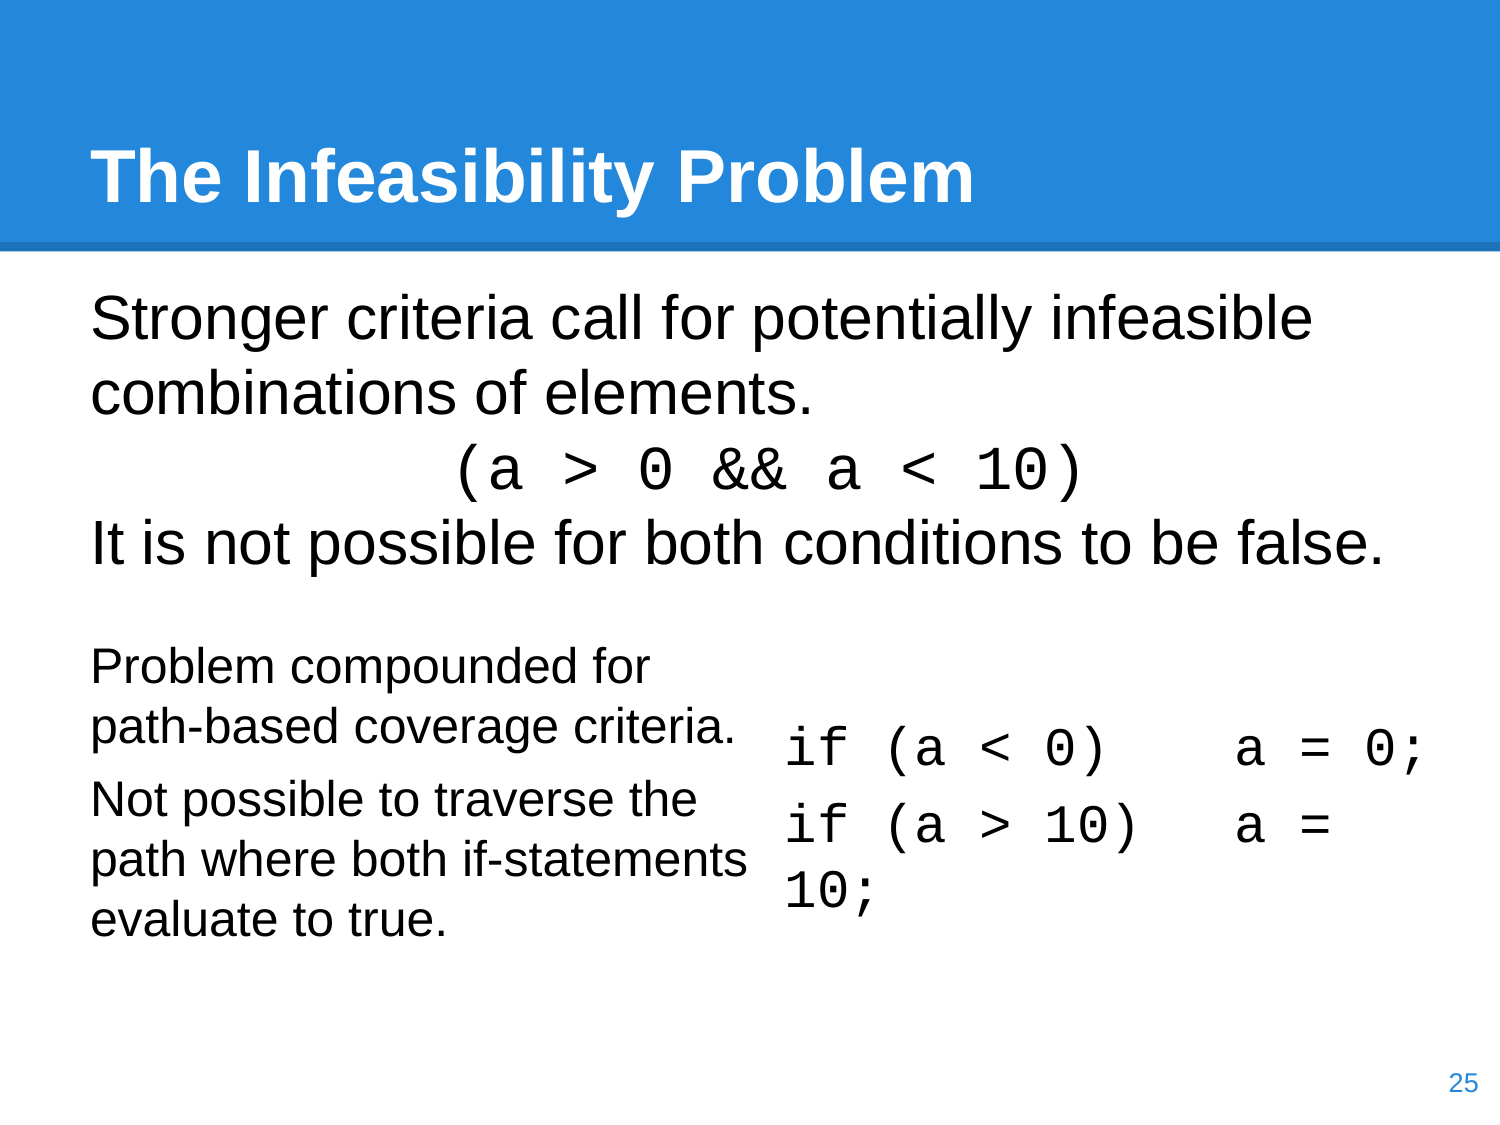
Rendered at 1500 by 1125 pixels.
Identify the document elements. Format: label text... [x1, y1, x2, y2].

list if (a < 0) a = 0; if (a > 10) a = 10; [769, 618, 1476, 1053]
slide_number ‹#› [1403, 1038, 1494, 1125]
title The Infeasibility Problem [75, 45, 1425, 233]
list Problem compounded for path-based coverage criteria. Not possible to traverse the path where both if-statements evaluate to true. [75, 618, 769, 1078]
list Stronger criteria call for potentially infeasible combinations of elements. (a > 0 && a < 10) It is not possible for both conditions to be false. [75, 262, 1463, 600]
